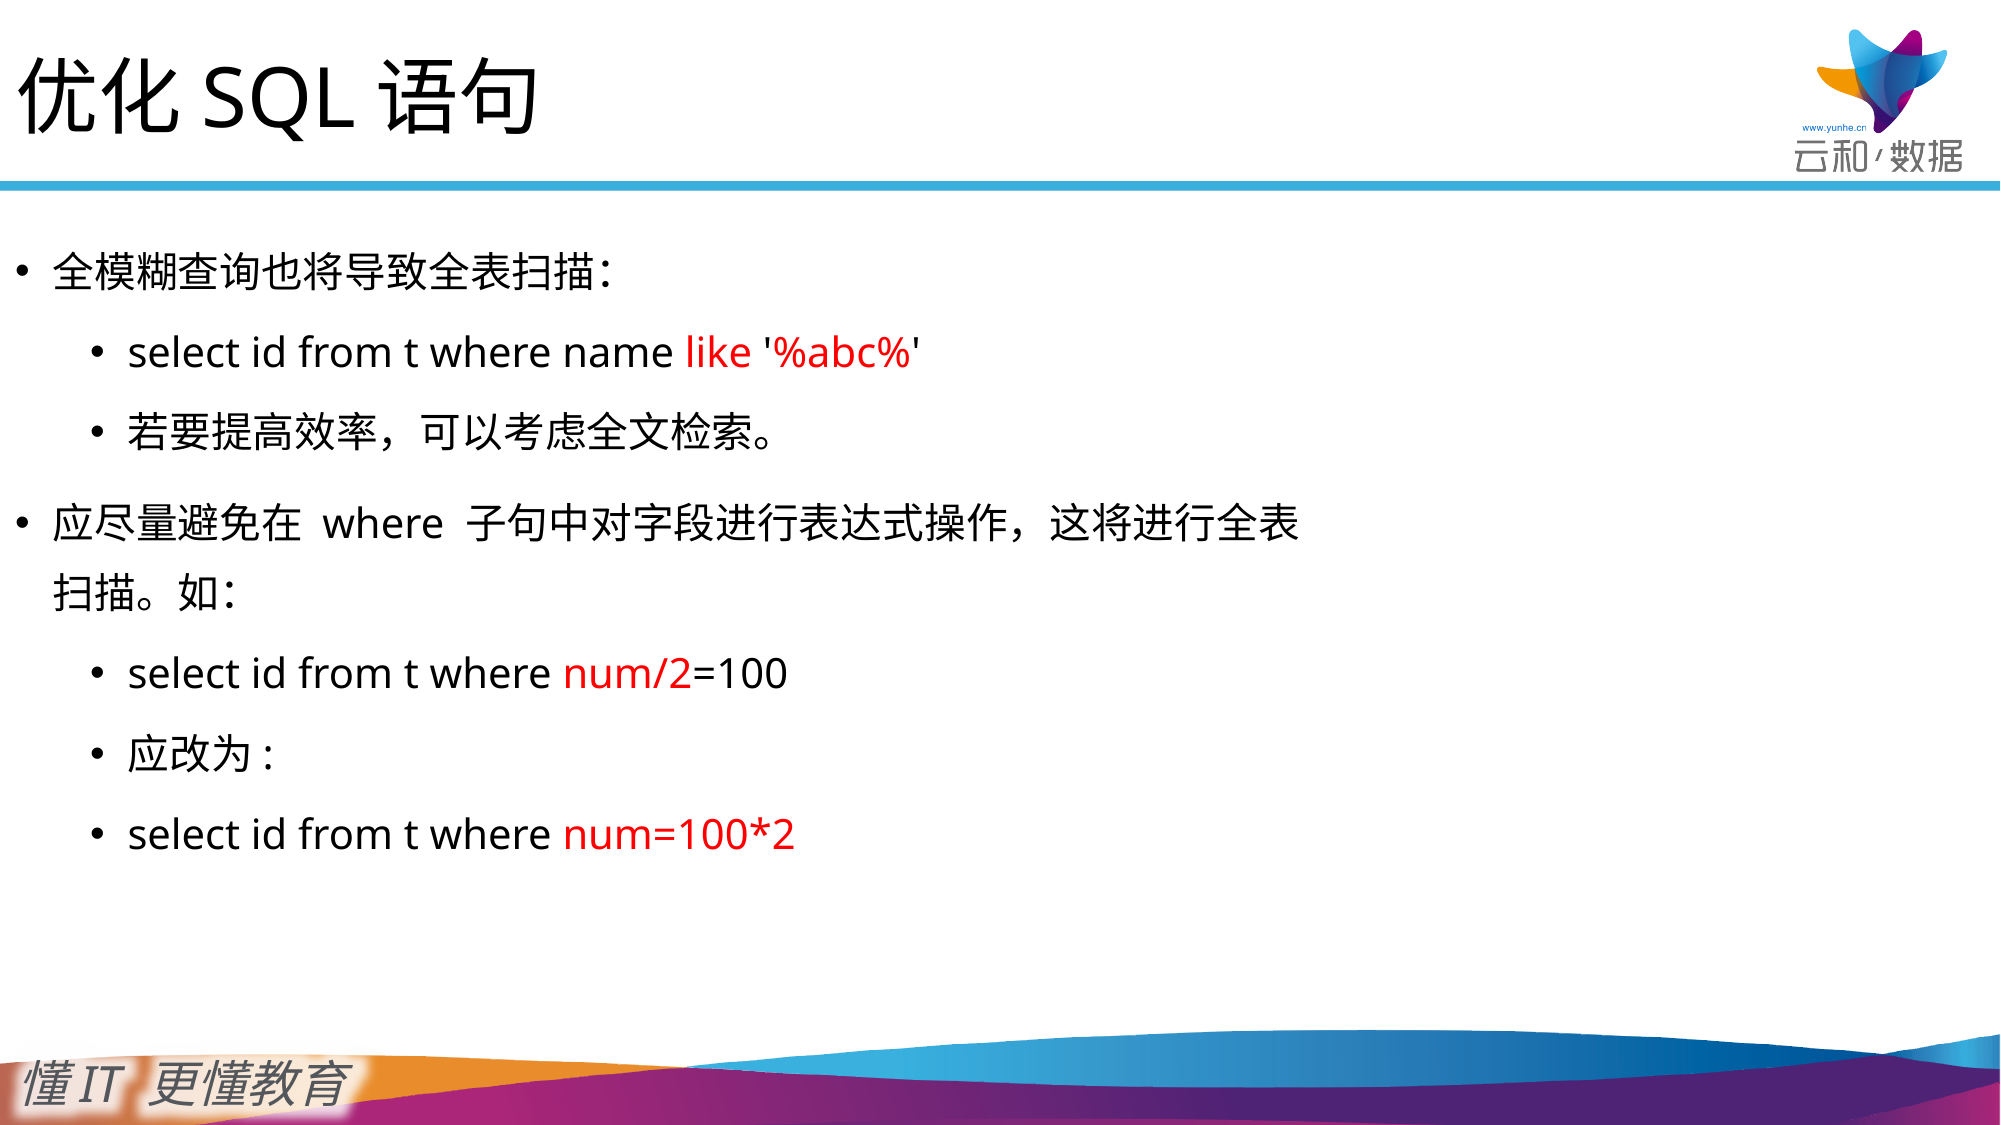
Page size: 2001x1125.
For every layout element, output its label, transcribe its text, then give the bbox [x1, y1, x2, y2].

title 优化SQL语句 [0, 36, 1350, 164]
list 全模糊查询也将导致全表扫描： select id from t where name like '%abc%' 若要提高效率，可以考虑全文检索。 应尽量避免在 where 子句中对字段进行表达式操作，这将进行全表扫描。如： select id from t where num/2=100 应改为: select id from t where num=100*2 [0, 217, 1323, 963]
picture [1785, 18, 1974, 182]
picture [0, 980, 2001, 1125]
